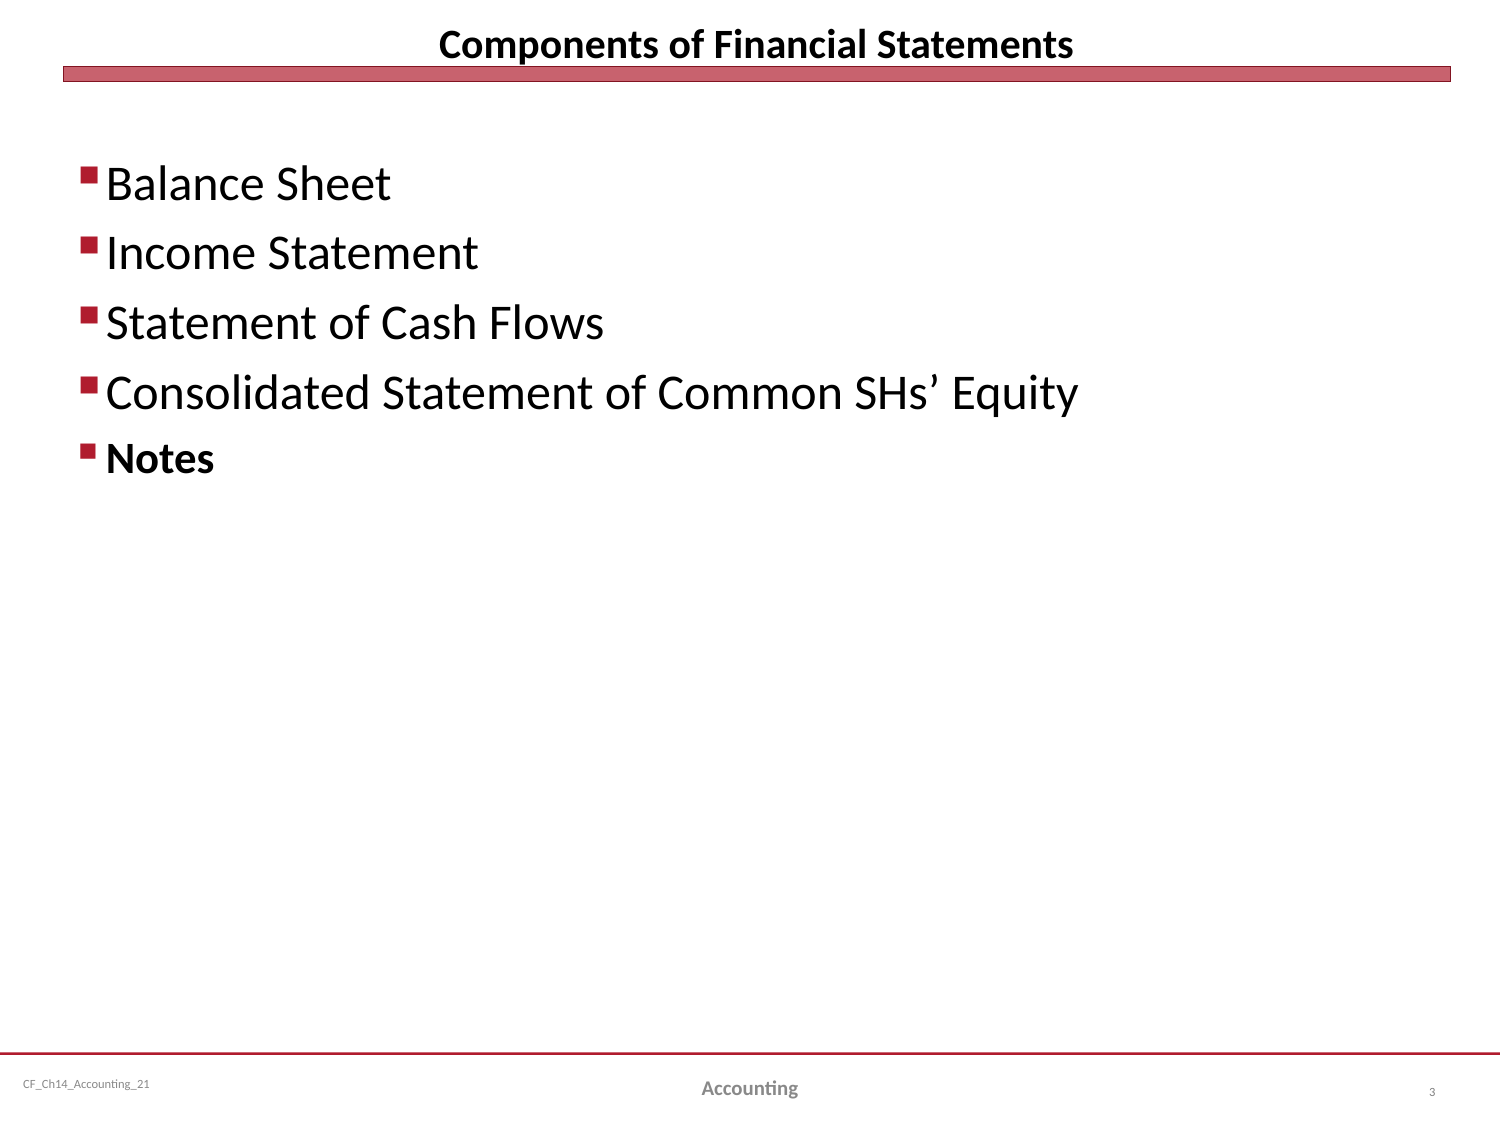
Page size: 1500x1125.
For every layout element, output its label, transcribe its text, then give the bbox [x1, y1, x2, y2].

slide_number 3 [1375, 1061, 1451, 1122]
title Components of Financial Statements [62, 6, 1451, 67]
footer Accounting [512, 1056, 988, 1117]
list Balance Sheet Income Statement Statement of Cash Flows Consolidated Statement of Common SHs’ Equity Notes [63, 87, 1451, 1041]
